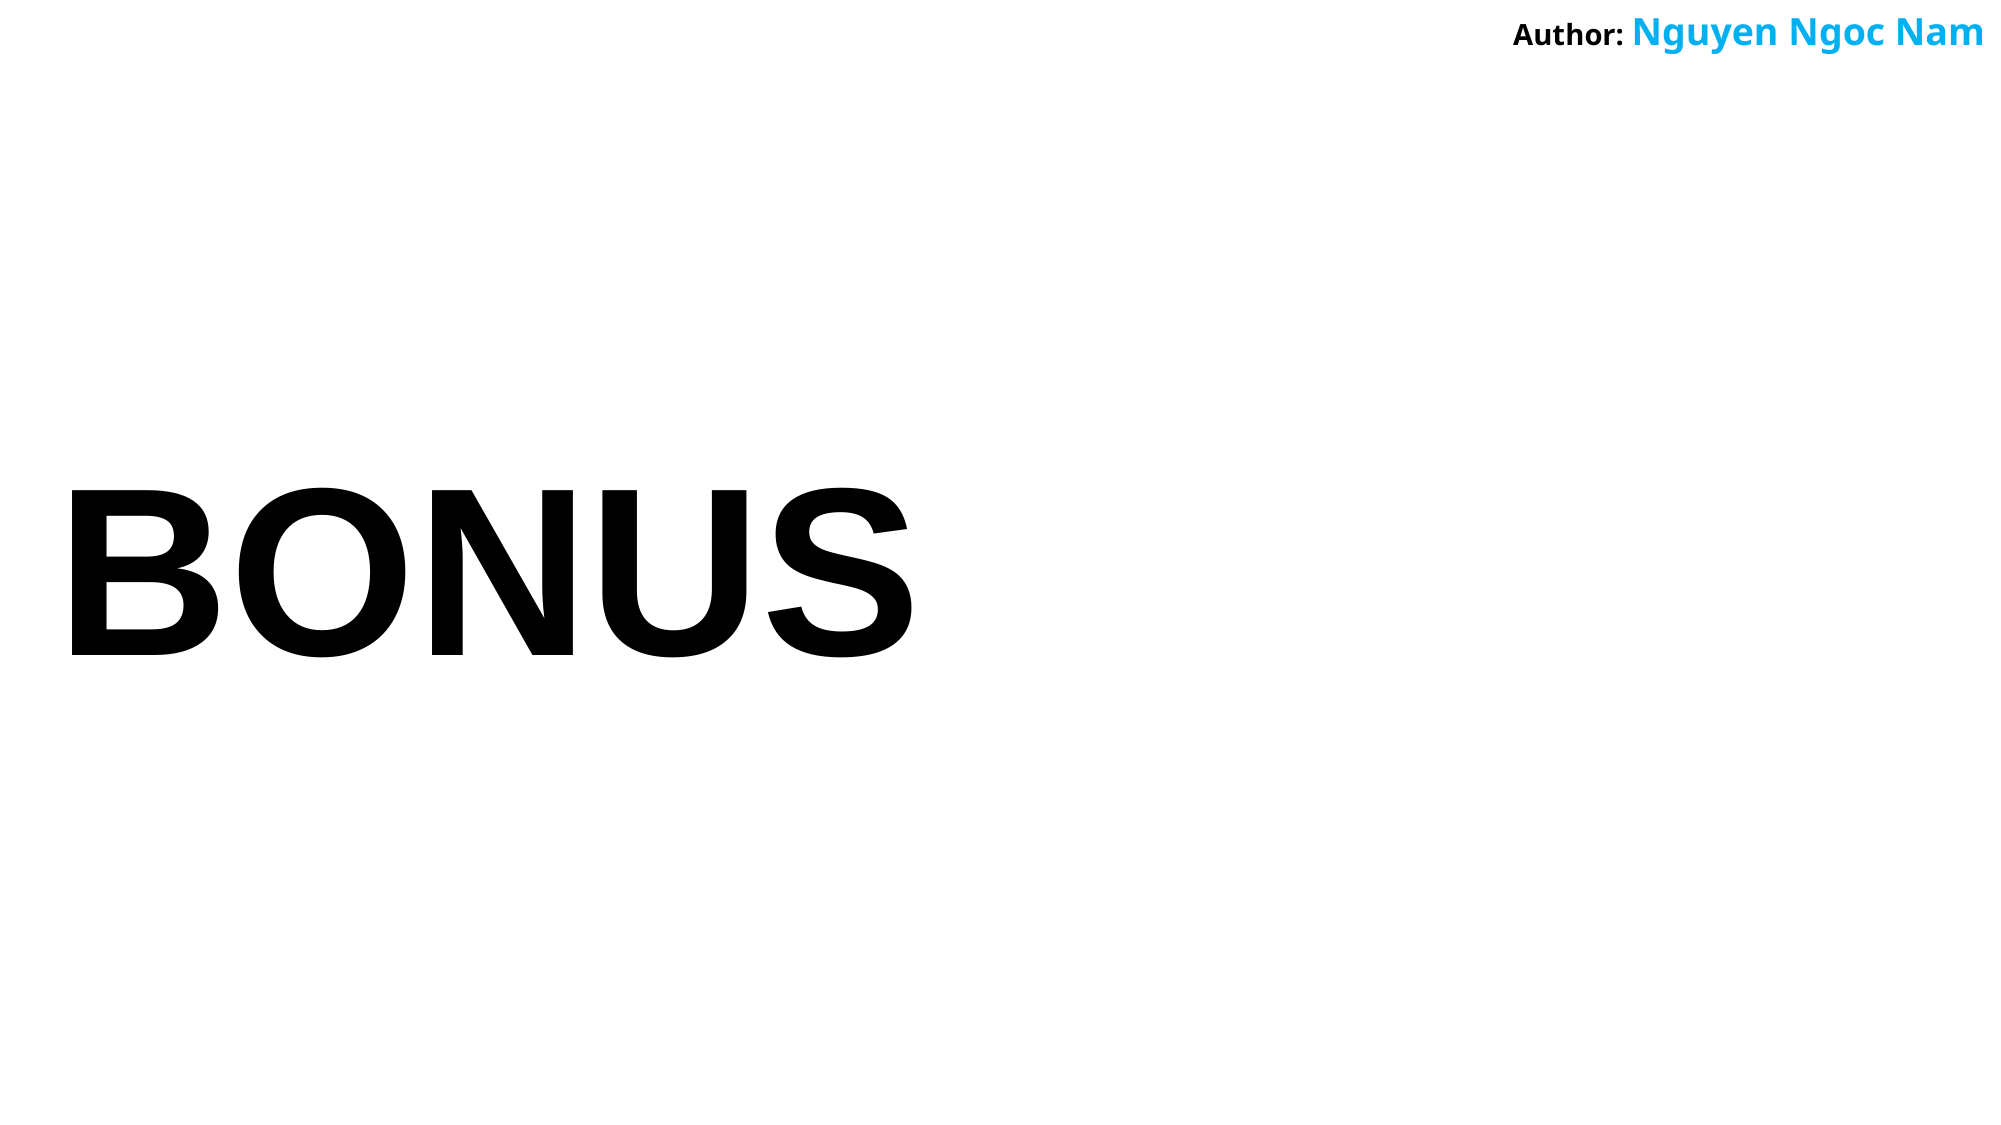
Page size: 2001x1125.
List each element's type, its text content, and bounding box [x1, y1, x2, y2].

title BONUS [41, 265, 1717, 892]
